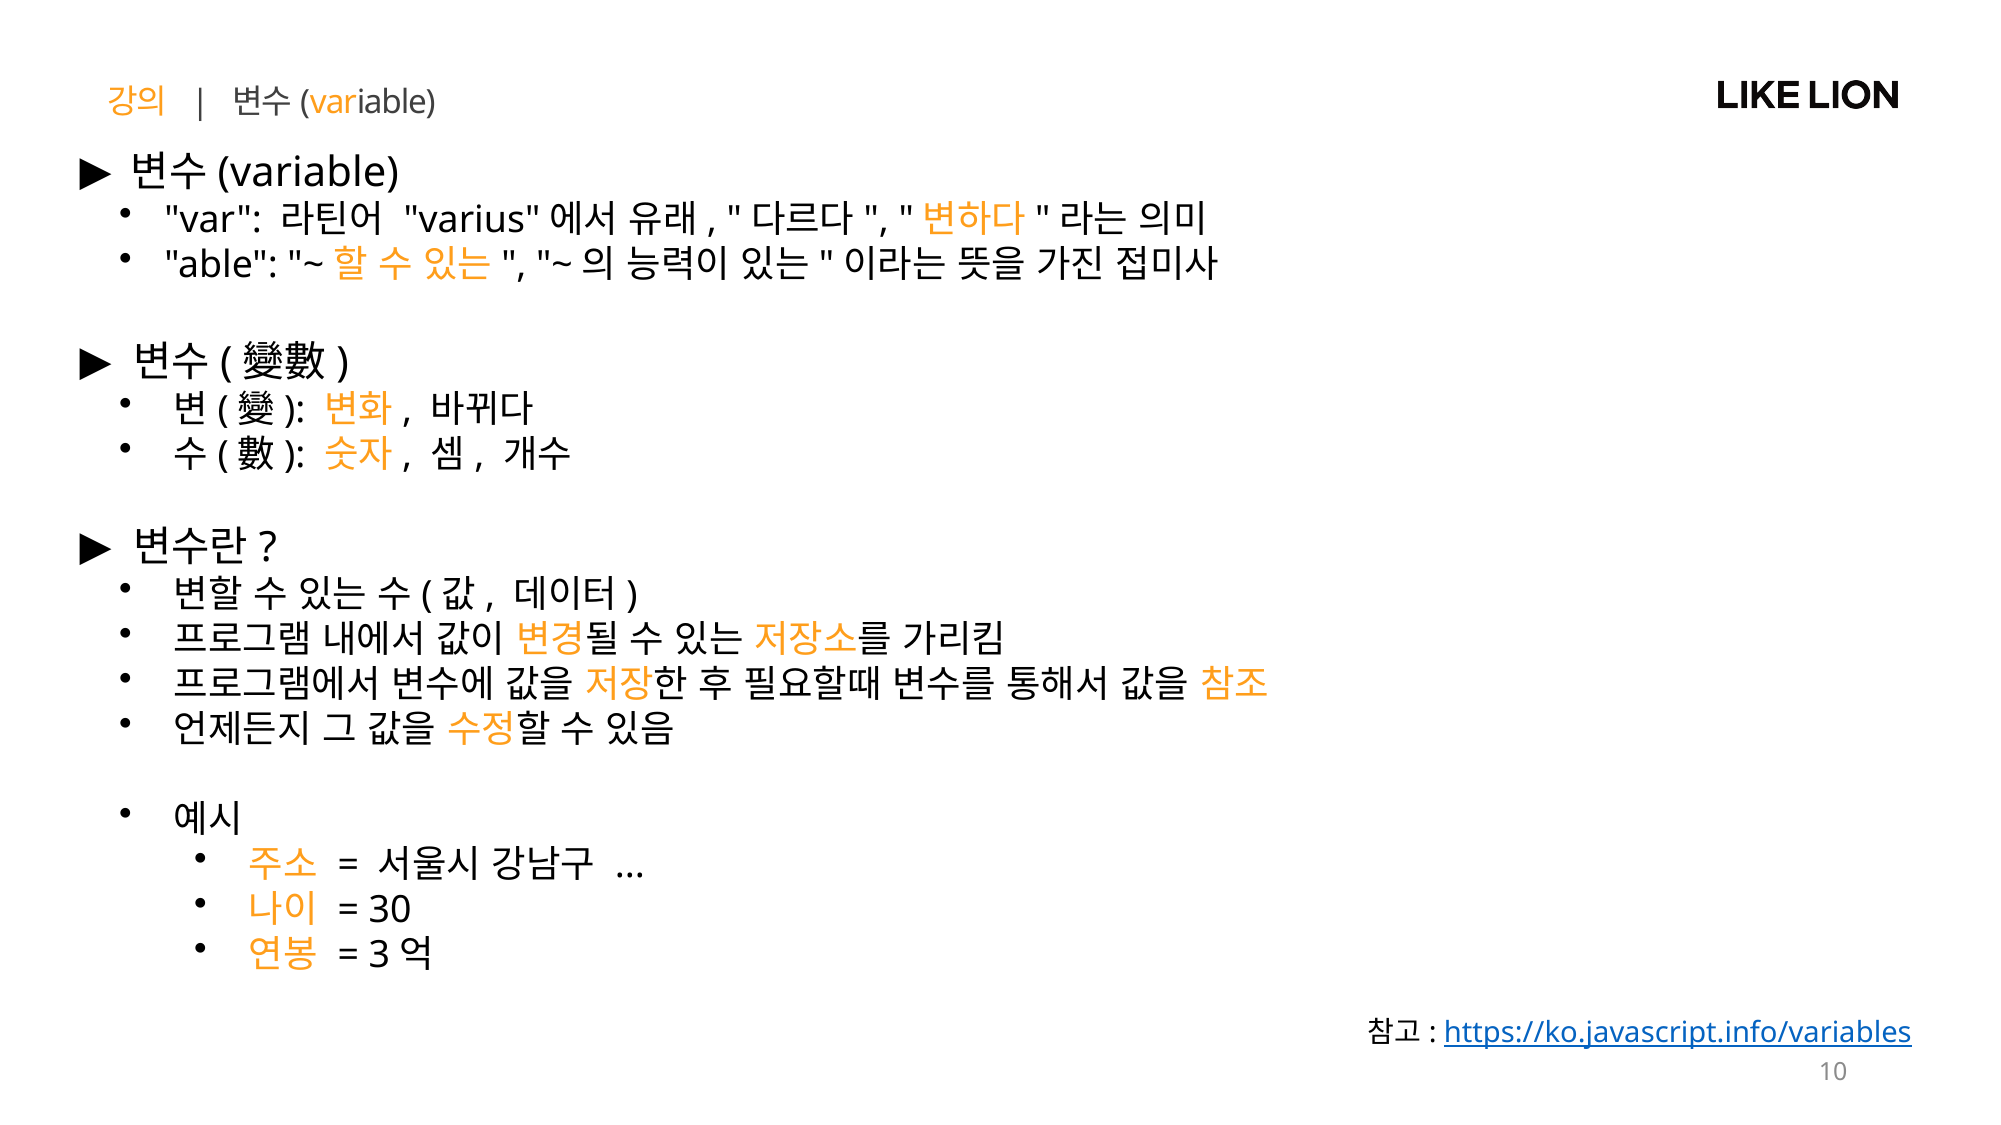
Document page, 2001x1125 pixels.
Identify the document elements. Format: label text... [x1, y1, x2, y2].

text_box 강의 | 변수(variable) [92, 72, 866, 128]
text_box 참고: https://ko.javascript.info/variables [1240, 1006, 1927, 1061]
picture [1718, 80, 1898, 109]
slide_number 10 [1412, 1061, 1863, 1103]
text_box 변수(variable) "var": 라틴어 "varius"에서 유래, "다르다", "변하다"라는 의미 "able": "~할 수 있는", "~의 능력이 있는"이라는 뜻을 가진 접미사 변수(變數) 변(變): 변화, 바뀌다 수(數): 숫자, 셈, 개수 변수란? 변할 수 있는 수(값, 데이터) 프로그램 내에서 값이 변경될 수 있는 저장소를 가리킴 프로그램에서 변수에 값을 저장한 후 필요할때 변수를 통해서 값을 참조 언제든지 그 값을 수정할 수 있음 예시 주소 = 서울시 강남구 ... 나이 = 30 연봉 = 3억 [64, 137, 1436, 982]
